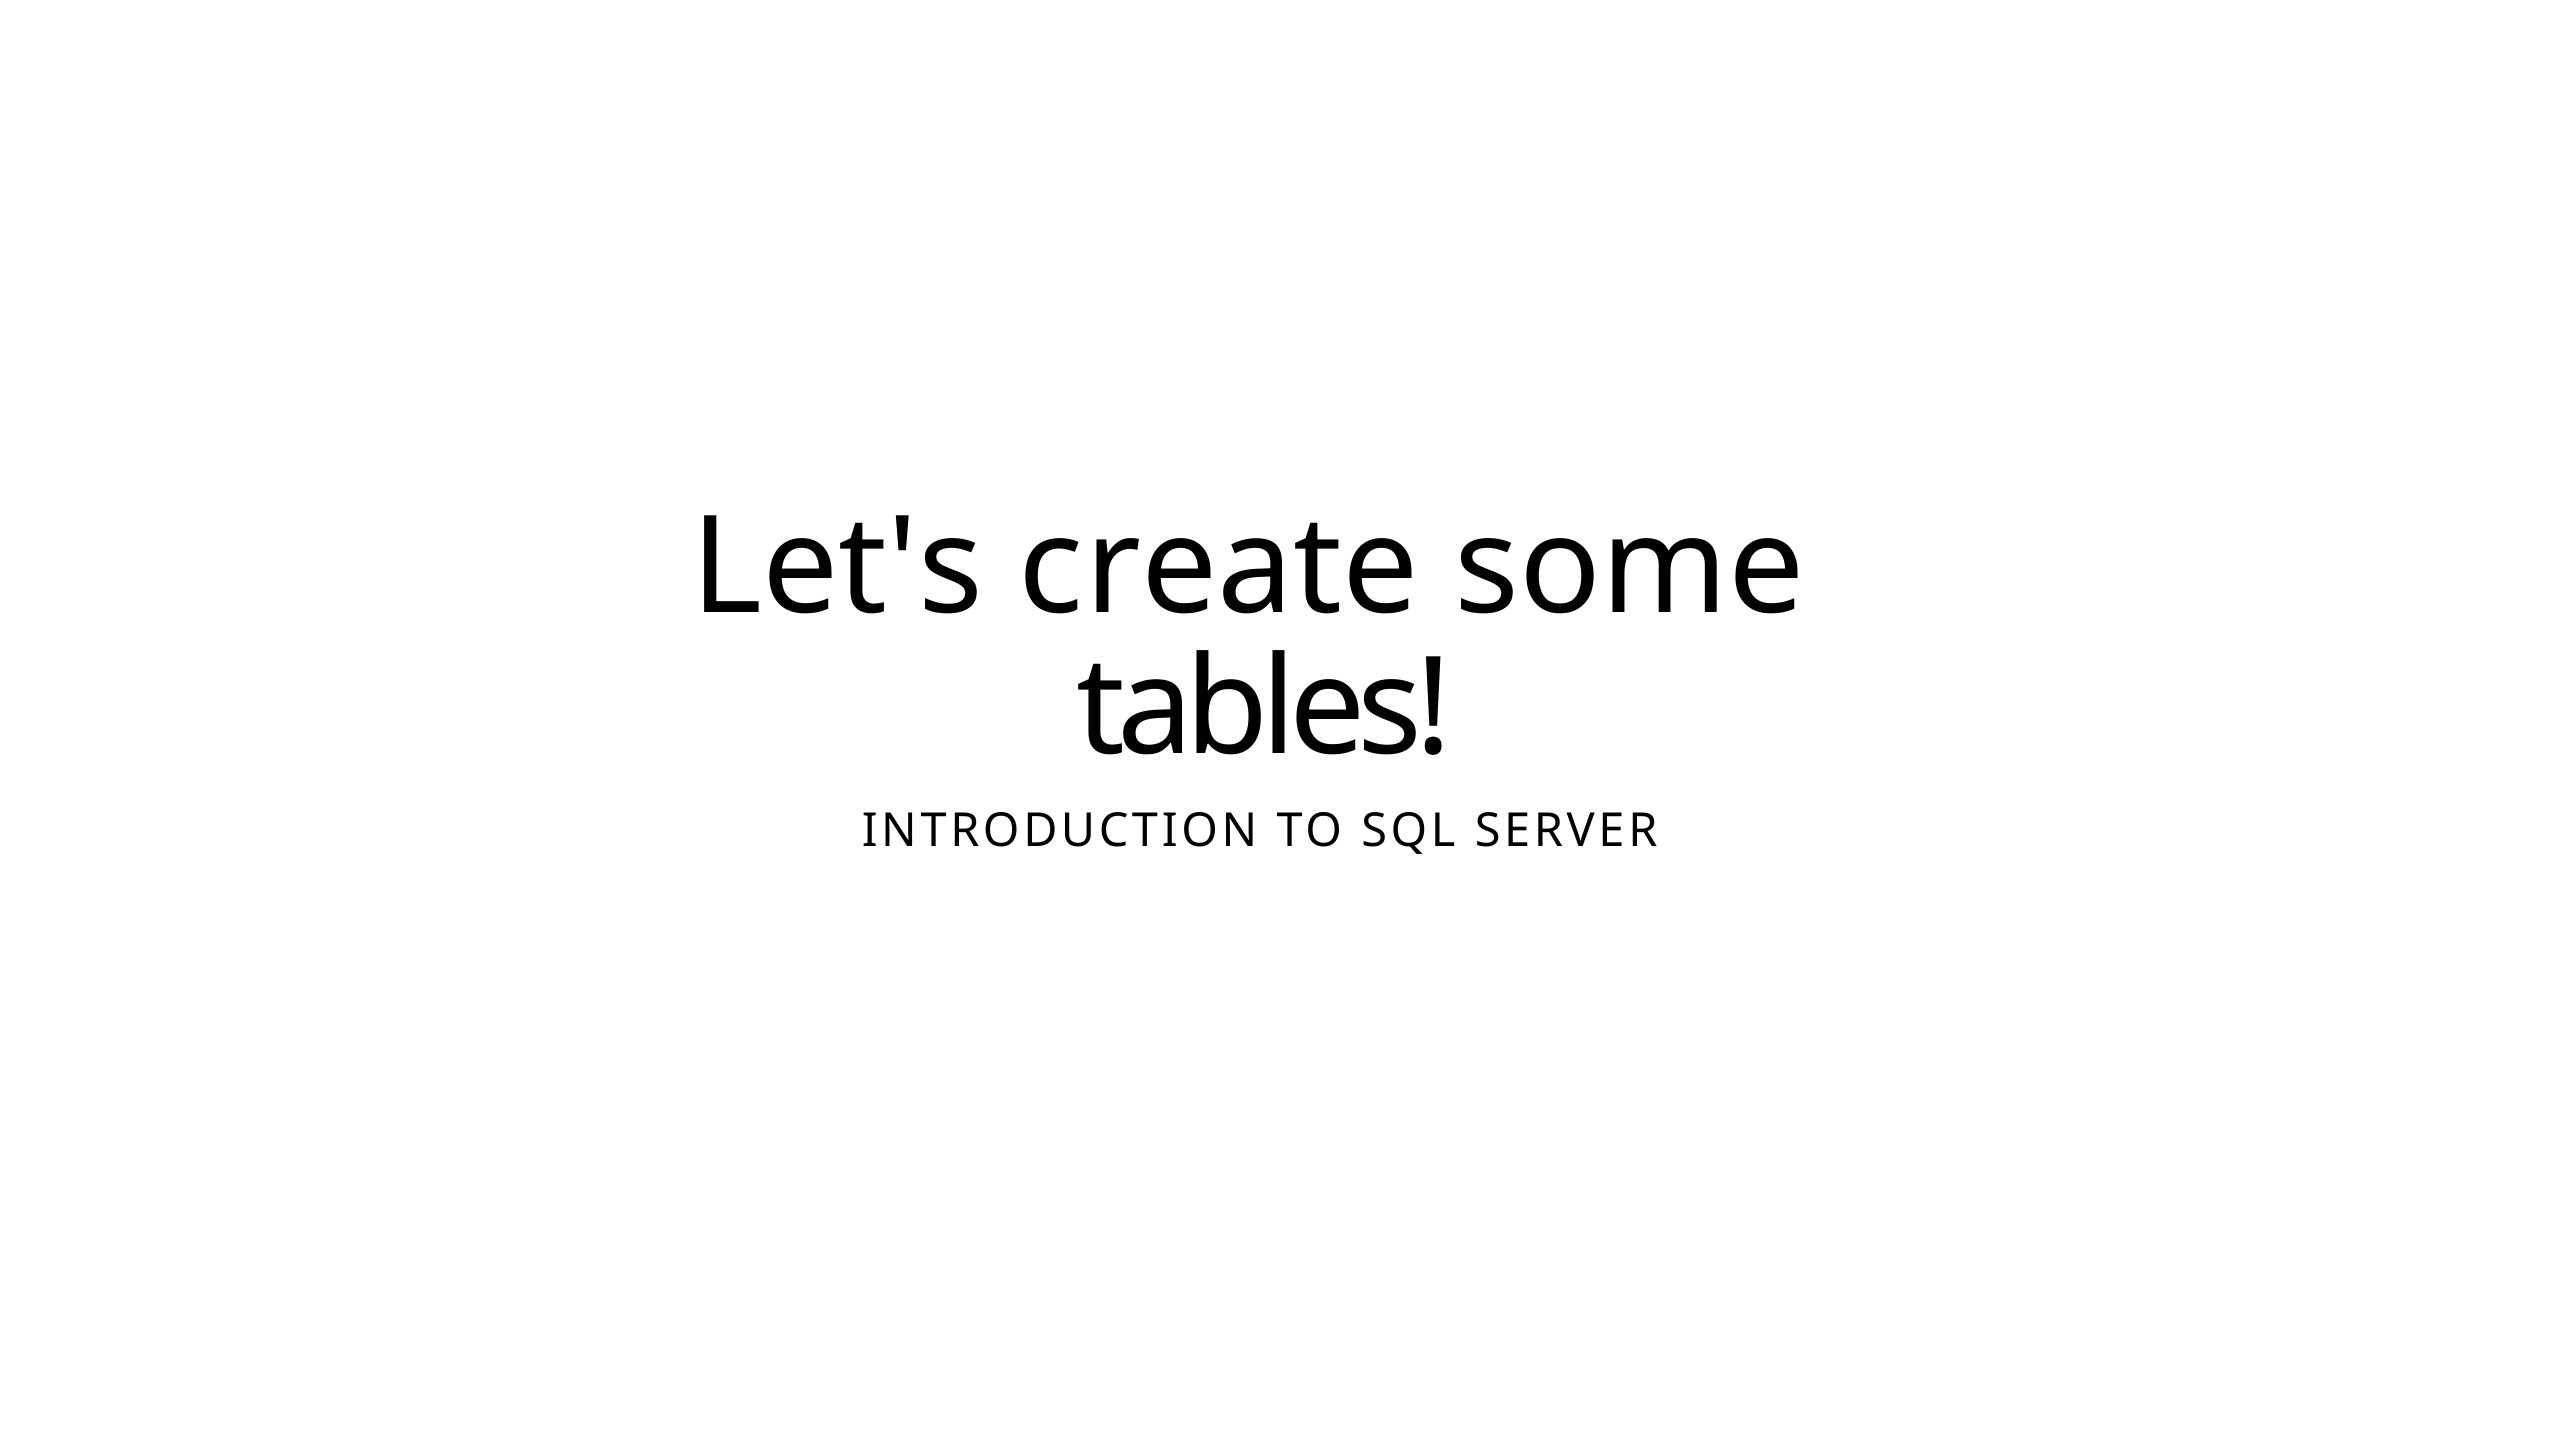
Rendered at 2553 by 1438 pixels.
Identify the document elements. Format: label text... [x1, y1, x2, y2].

title Let's create some tables! INTRODUCTION TO SQL SERVER [551, 474, 1976, 856]
